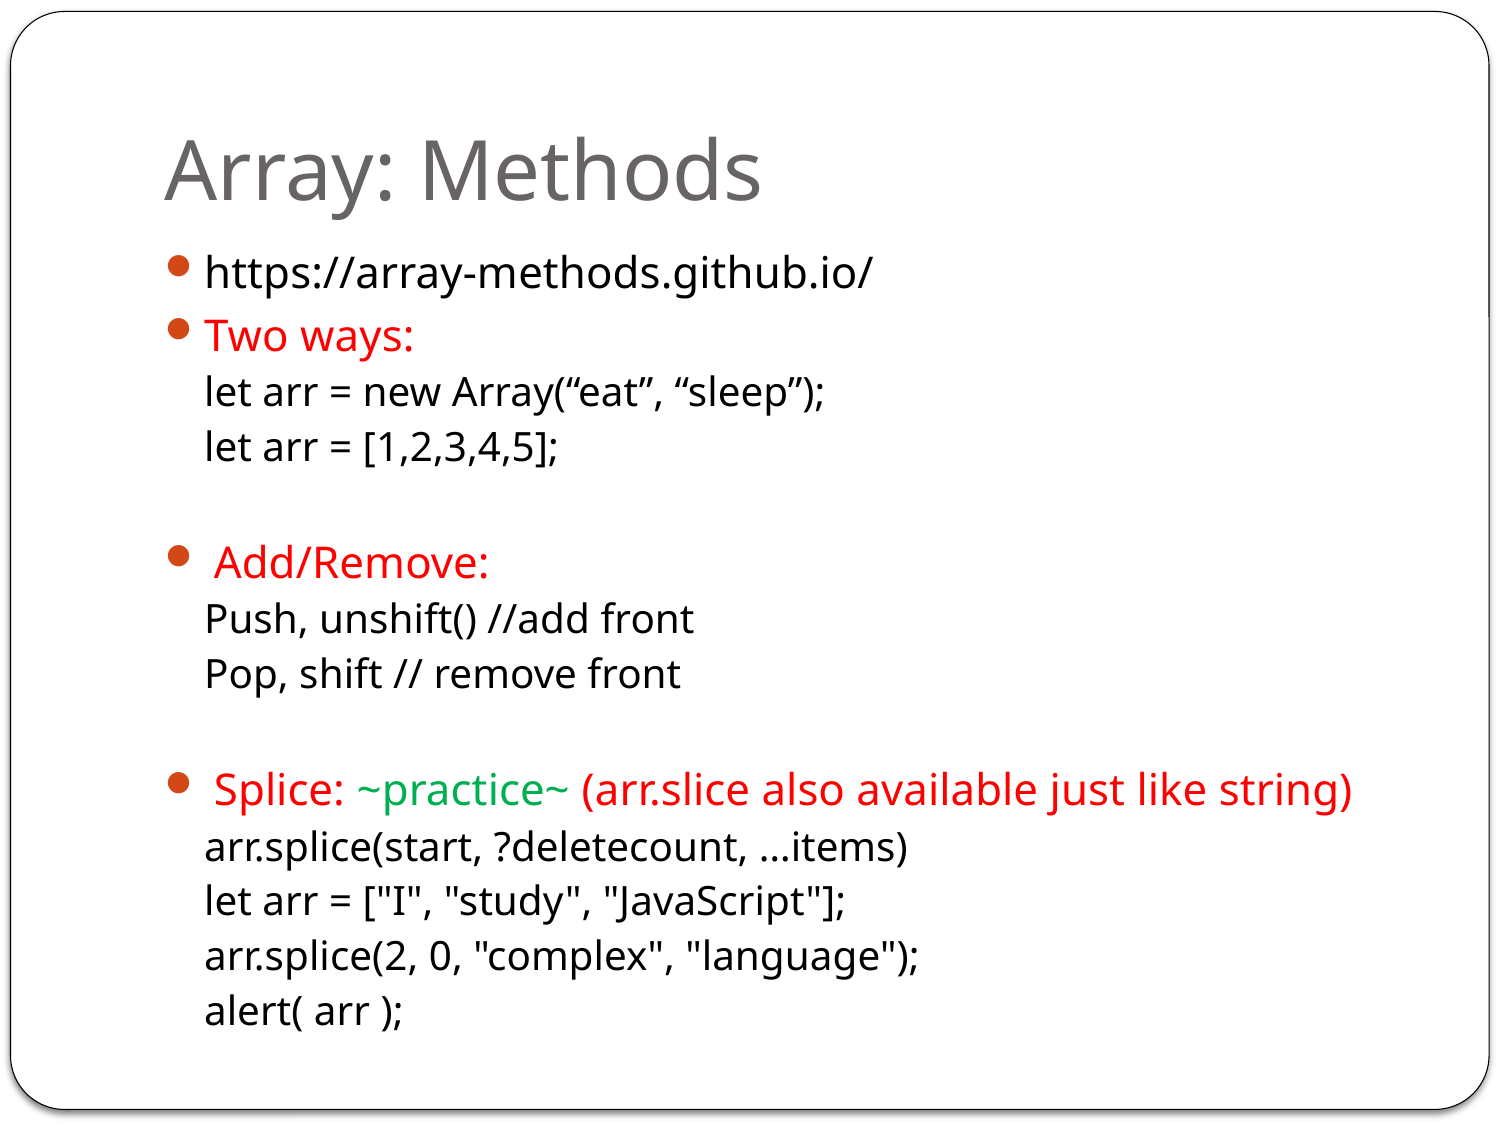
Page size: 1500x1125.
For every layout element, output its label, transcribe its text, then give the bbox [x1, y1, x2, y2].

list https://array-methods.github.io/ Two ways: let arr = new Array(“eat”, “sleep”); let arr = [1,2,3,4,5]; Add/Remove: Push, unshift() //add front Pop, shift // remove front Splice: ~practice~ (arr.slice also available just like string) arr.splice(start, ?deletecount, …items) let arr = ["I", "study", "JavaScript"]; arr.splice(2, 0, "complex", "language"); alert( arr ); // "I", "study", "complex", "language", "JavaScript" [150, 237, 1425, 1047]
title Array: Methods [150, 45, 1425, 233]
